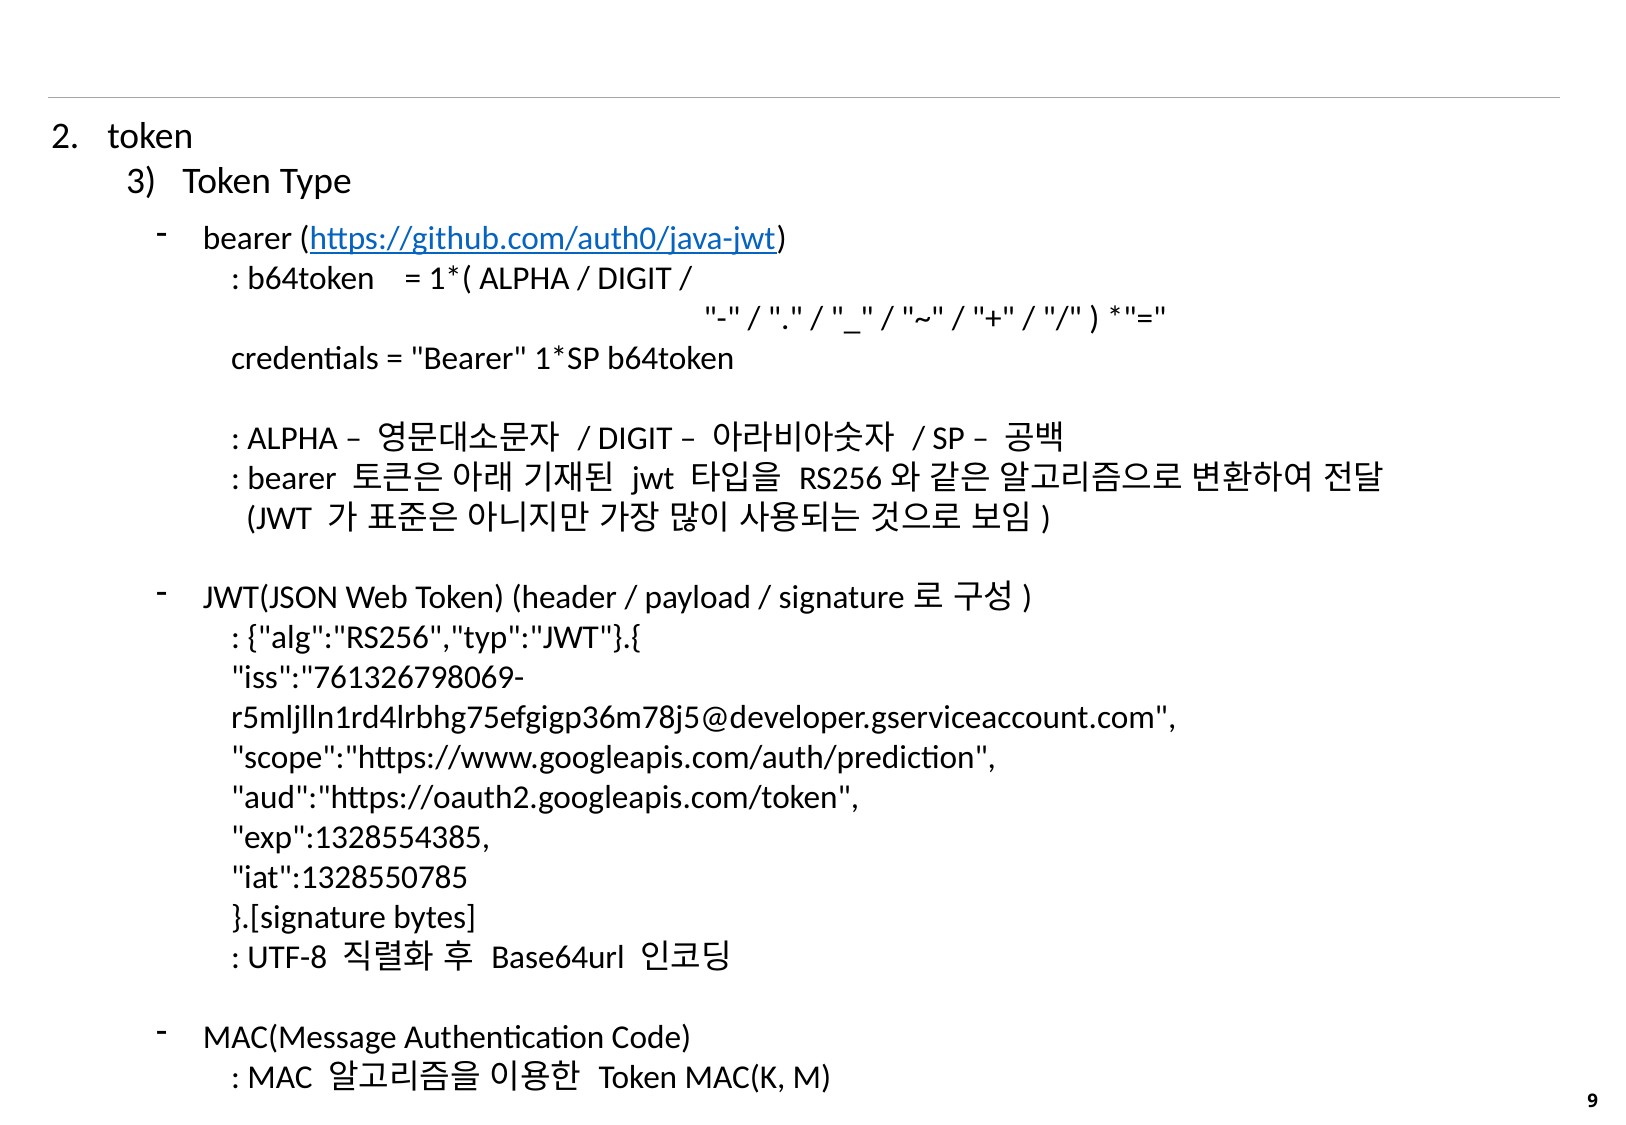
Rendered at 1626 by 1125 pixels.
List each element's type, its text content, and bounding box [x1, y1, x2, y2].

text_box bearer (https://github.com/auth0/java-jwt) : b64token = 1*( ALPHA / DIGIT / "-" / "." / "_" / "~" / "+" / "/" ) *"=" credentials = "Bearer" 1*SP b64token : ALPHA – 영문대소문자 / DIGIT – 아라비아숫자 / SP – 공백 : bearer 토큰은 아래 기재된 jwt 타입을 RS256와 같은 알고리즘으로 변환하여 전달 (JWT 가 표준은 아니지만 가장 많이 사용되는 것으로 보임) JWT(JSON Web Token) (header / payload / signature로 구성) : {"alg":"RS256","typ":"JWT"}.{ "iss":"761326798069-r5mljlln1rd4lrbhg75efgigp36m78j5@developer.gserviceaccount.com", "scope":"https://www.googleapis.com/auth/prediction", "aud":"https://oauth2.googleapis.com/token", "exp":1328554385, "iat":1328550785 }.[signature bytes] : UTF-8 직렬화 후 Base64url 인코딩 MAC(Message Authentication Code) : MAC 알고리즘을 이용한 Token MAC(K, M) [141, 209, 1484, 1103]
text_box token Token Type [36, 103, 537, 209]
